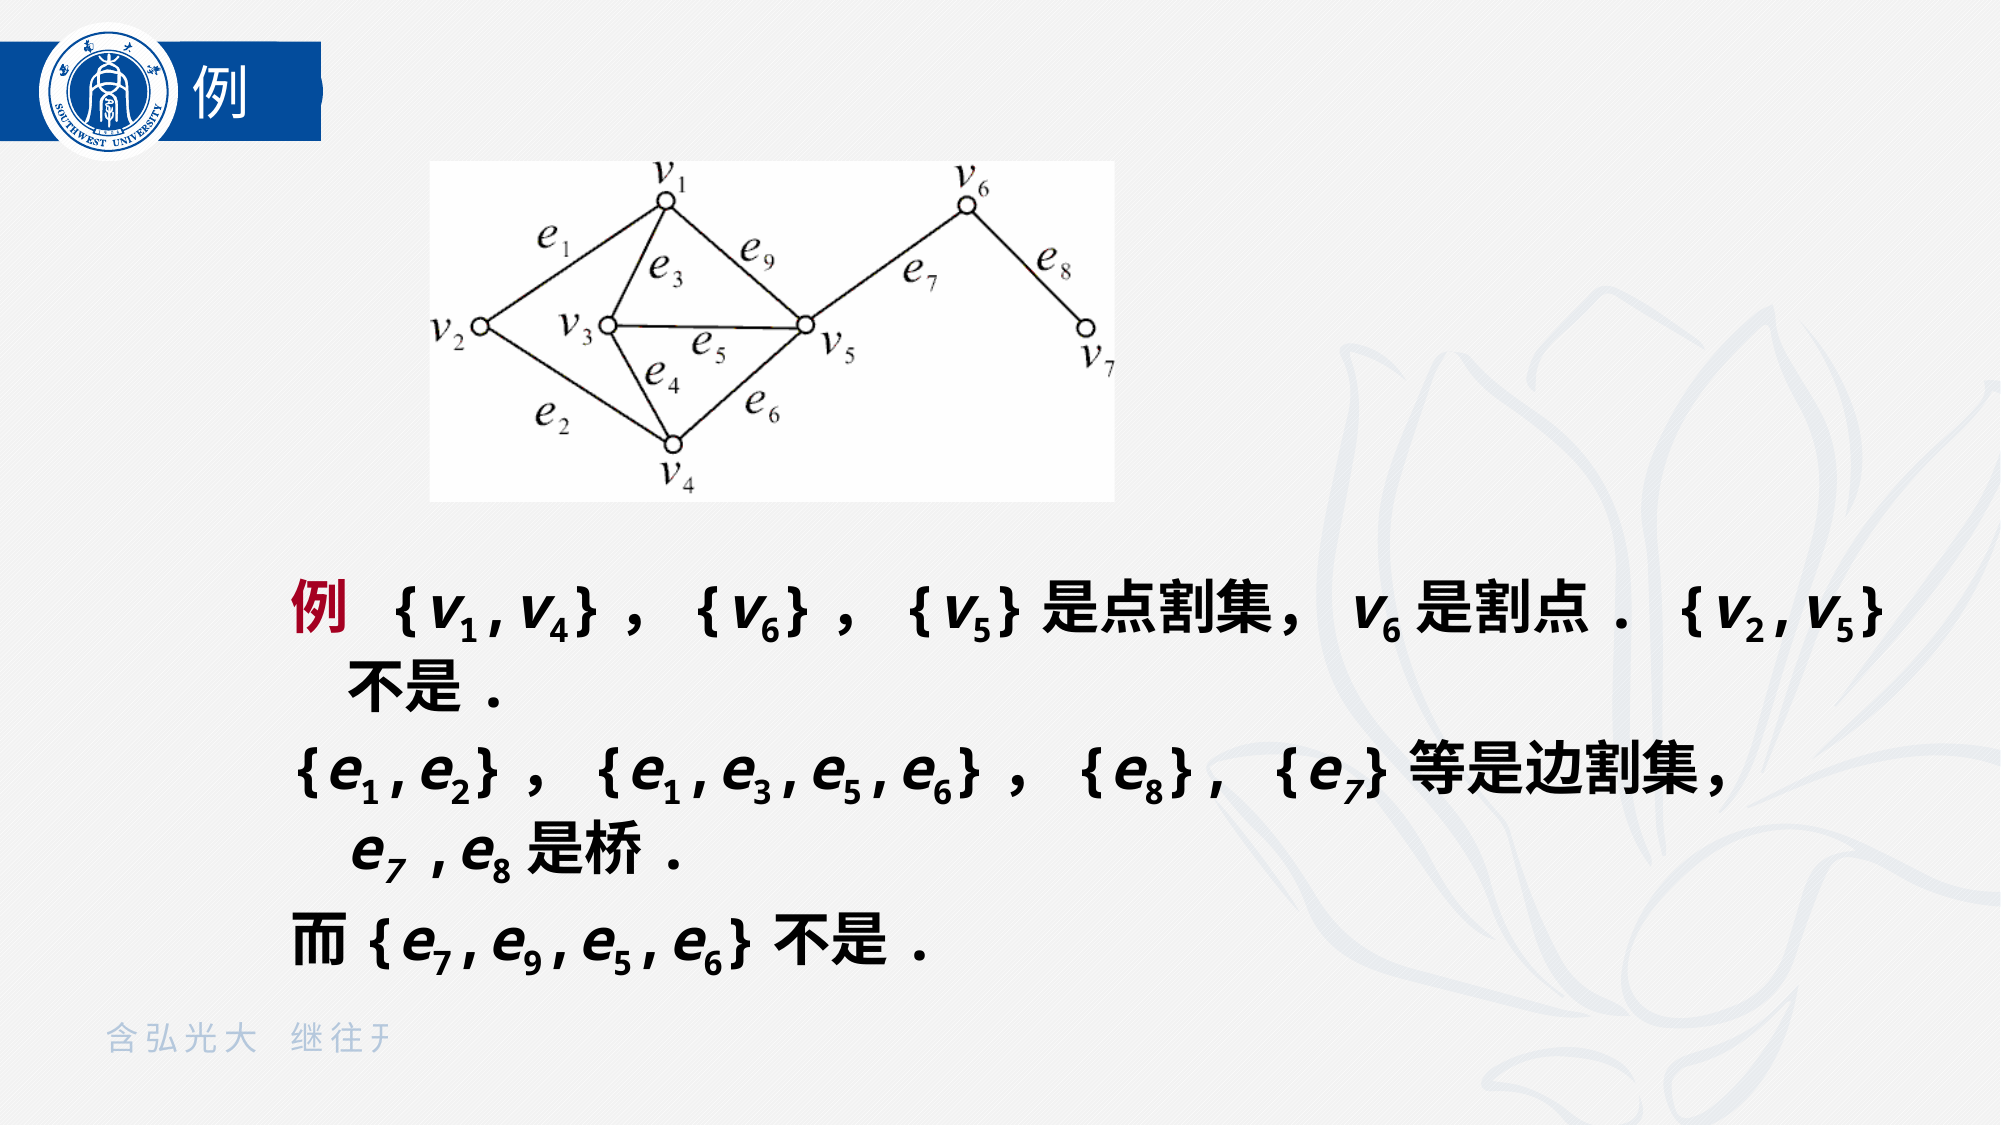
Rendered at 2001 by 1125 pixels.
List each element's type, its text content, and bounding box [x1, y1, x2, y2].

list 例 [180, 41, 321, 141]
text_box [275, 161, 1906, 953]
